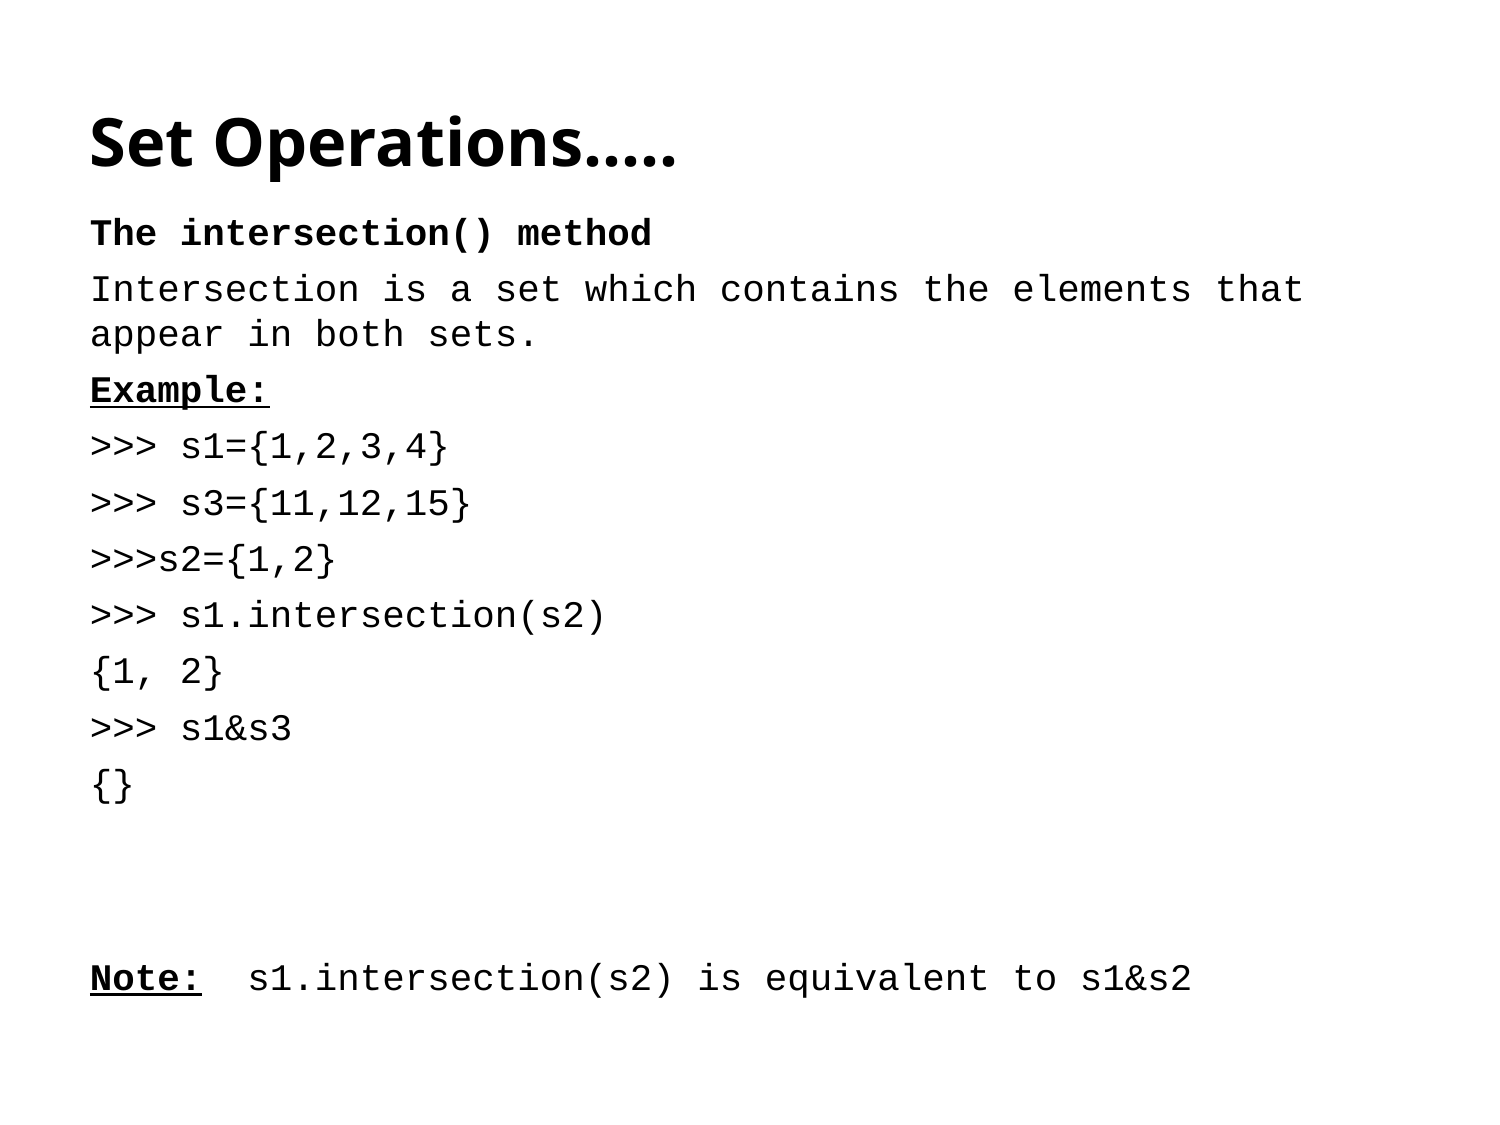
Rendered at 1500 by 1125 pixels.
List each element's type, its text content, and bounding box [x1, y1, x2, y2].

list The intersection() method Intersection is a set which contains the elements that appear in both sets. Example: >>> s1={1,2,3,4} >>> s3={11,12,15} >>>s2={1,2} >>> s1.intersection(s2) {1, 2} >>> s1&s3 {} Note: s1.intersection(s2) is equivalent to s1&s2 [75, 200, 1425, 1010]
title Set Operations….. [75, 24, 1425, 188]
